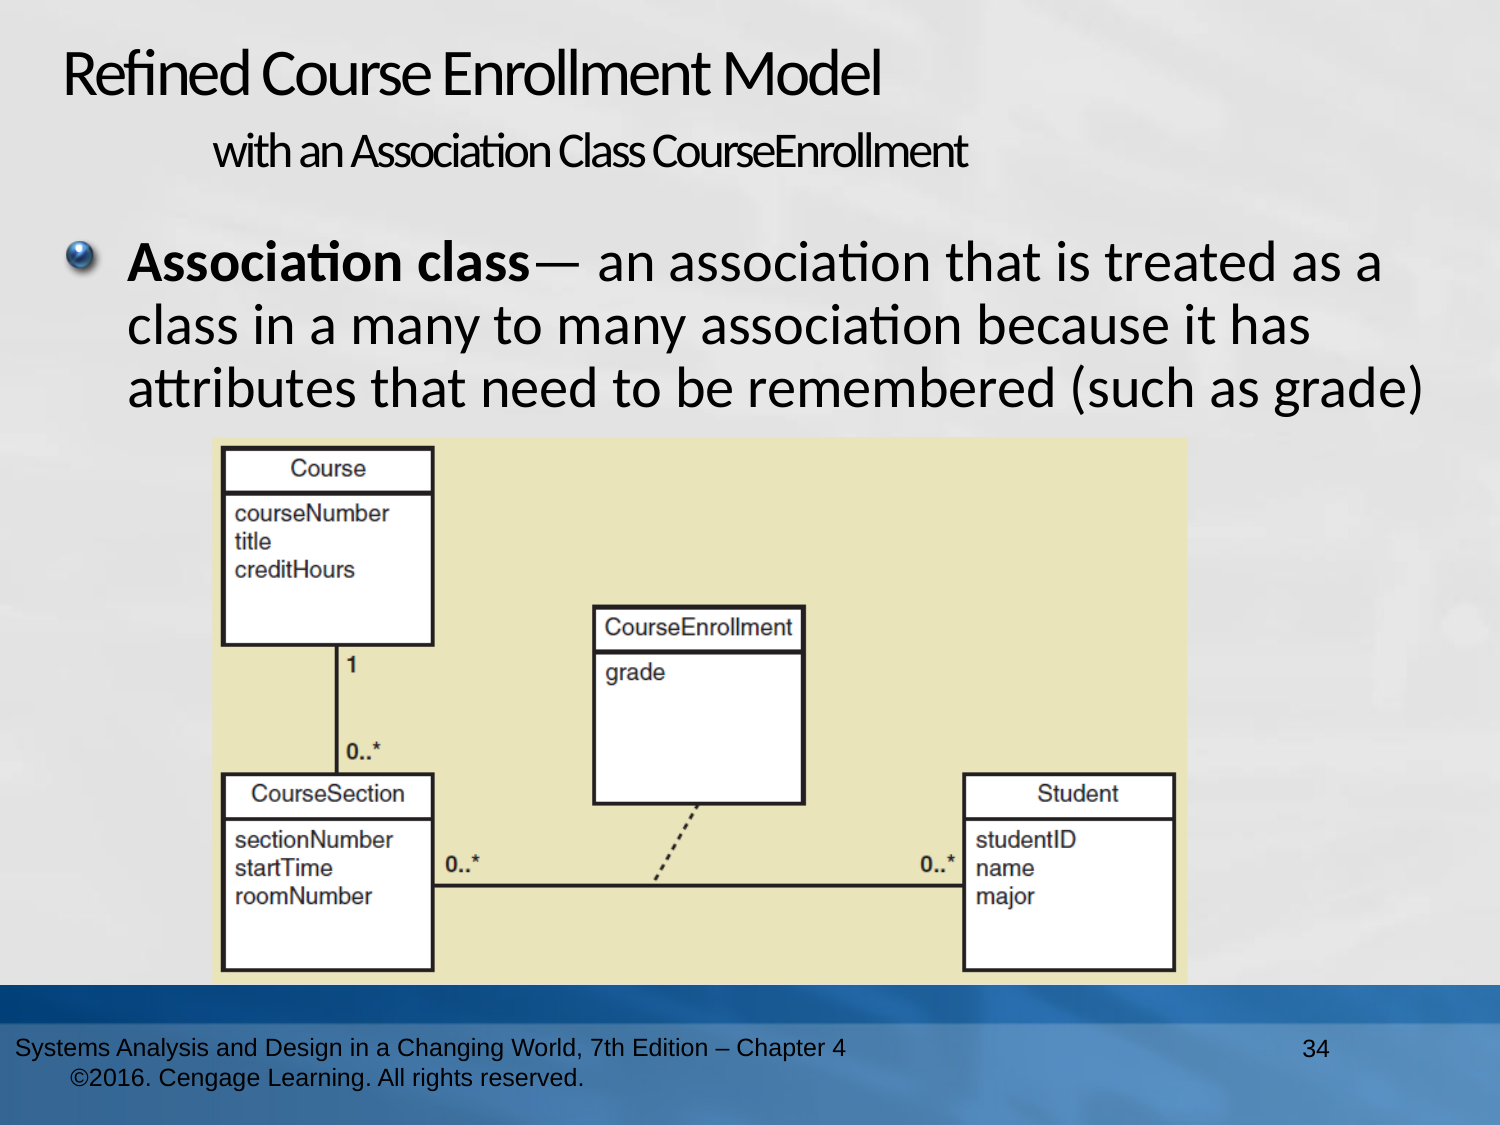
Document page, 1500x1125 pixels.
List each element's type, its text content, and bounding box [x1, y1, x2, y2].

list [212, 437, 1188, 984]
title Refined Course Enrollment Model with an Association Class CourseEnrollment [62, 37, 1438, 184]
footer Systems Analysis and Design in a Changing World, 7th Edition – Chapter 4 ©2016. Cengage Learning. All rights reserved. [0, 1024, 1213, 1100]
list Association class— an association that is treated as a class in a many to many association because it has attributes that need to be remembered (such as grade) [62, 231, 1438, 423]
slide_number 34 [1287, 1025, 1425, 1100]
picture [0, 0, 1500, 1125]
